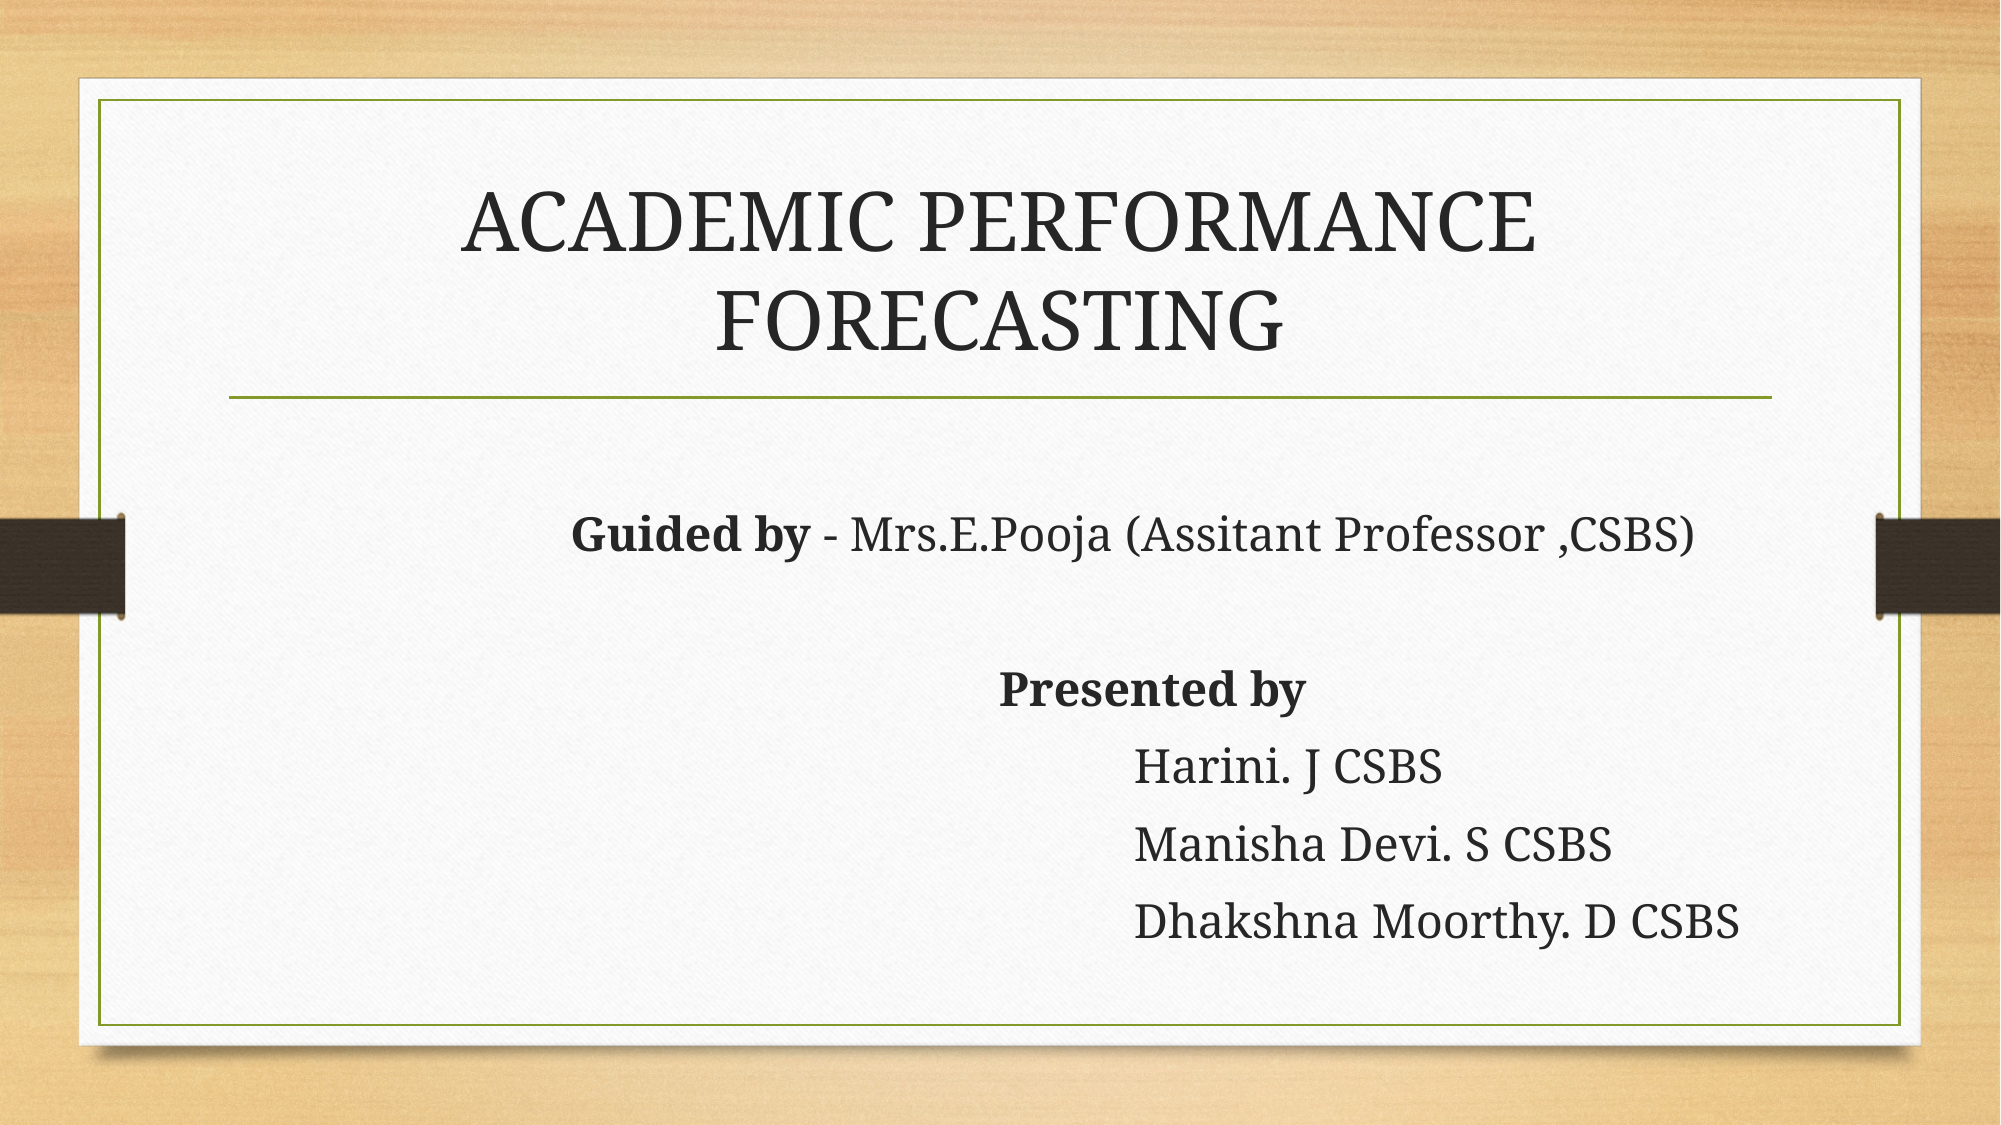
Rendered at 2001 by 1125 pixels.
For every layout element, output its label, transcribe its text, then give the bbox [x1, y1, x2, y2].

list Guided by - Mrs.E.Pooja (Assitant Professor ,CSBS) Presented by Harini. J CSBS Manisha Devi. S CSBS Dhakshna Moorthy. D CSBS [212, 419, 1788, 964]
title ACADEMIC PERFORMANCE FORECASTING [212, 161, 1788, 375]
picture [0, 0, 2001, 1125]
